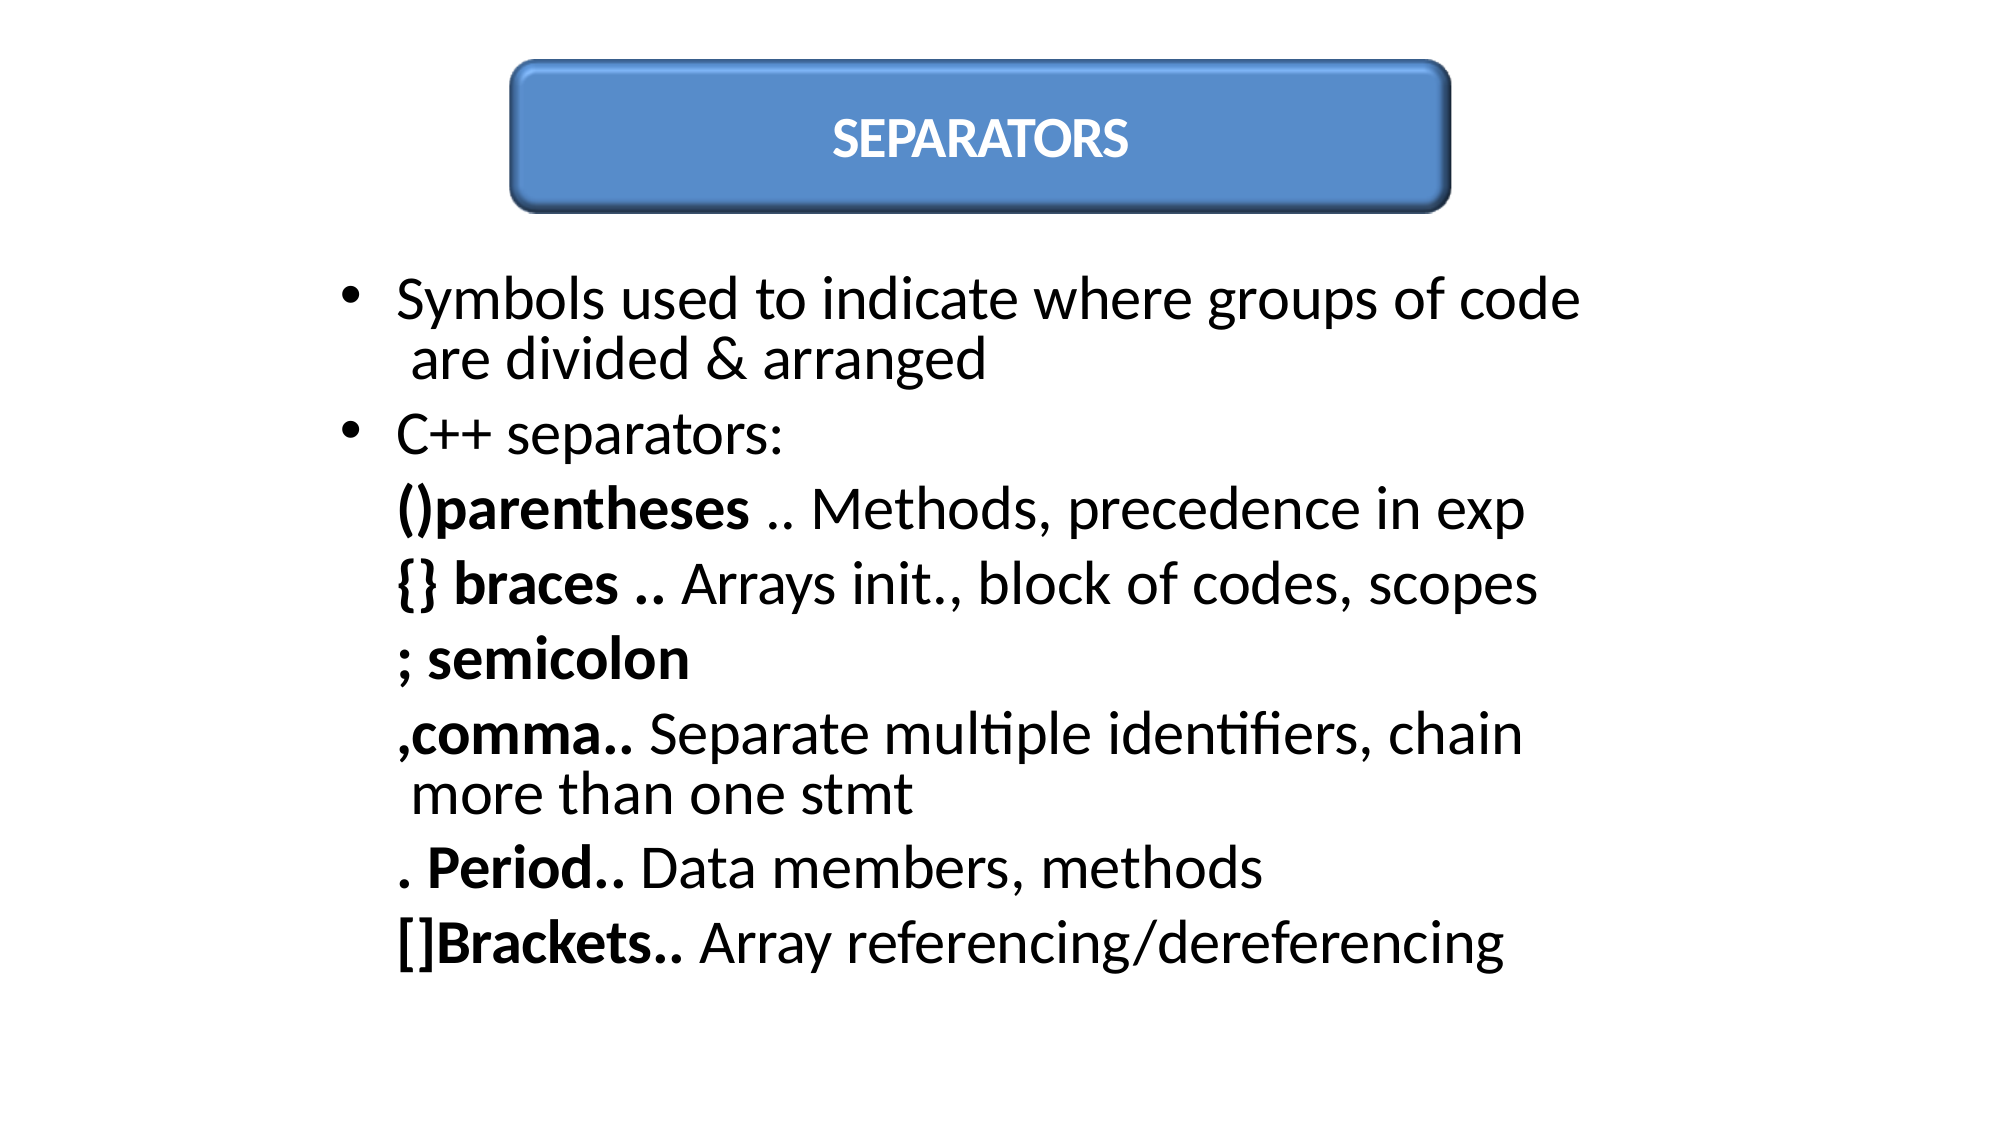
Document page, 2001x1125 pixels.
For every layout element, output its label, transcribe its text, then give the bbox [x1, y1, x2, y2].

text_box SEPARATORS Symbols used to indicate where groups of code are divided & arranged C++ separators: ()parentheses .. Methods, precedence in exp {} braces .. Arrays init., block of codes, scopes ; semicolon ,comma.. Separate multiple identifiers, chain more than one stmt . Period.. Data members, methods []Brackets.. Array referencing/dereferencing [337, 96, 1592, 977]
text_box [509, 59, 1452, 96]
